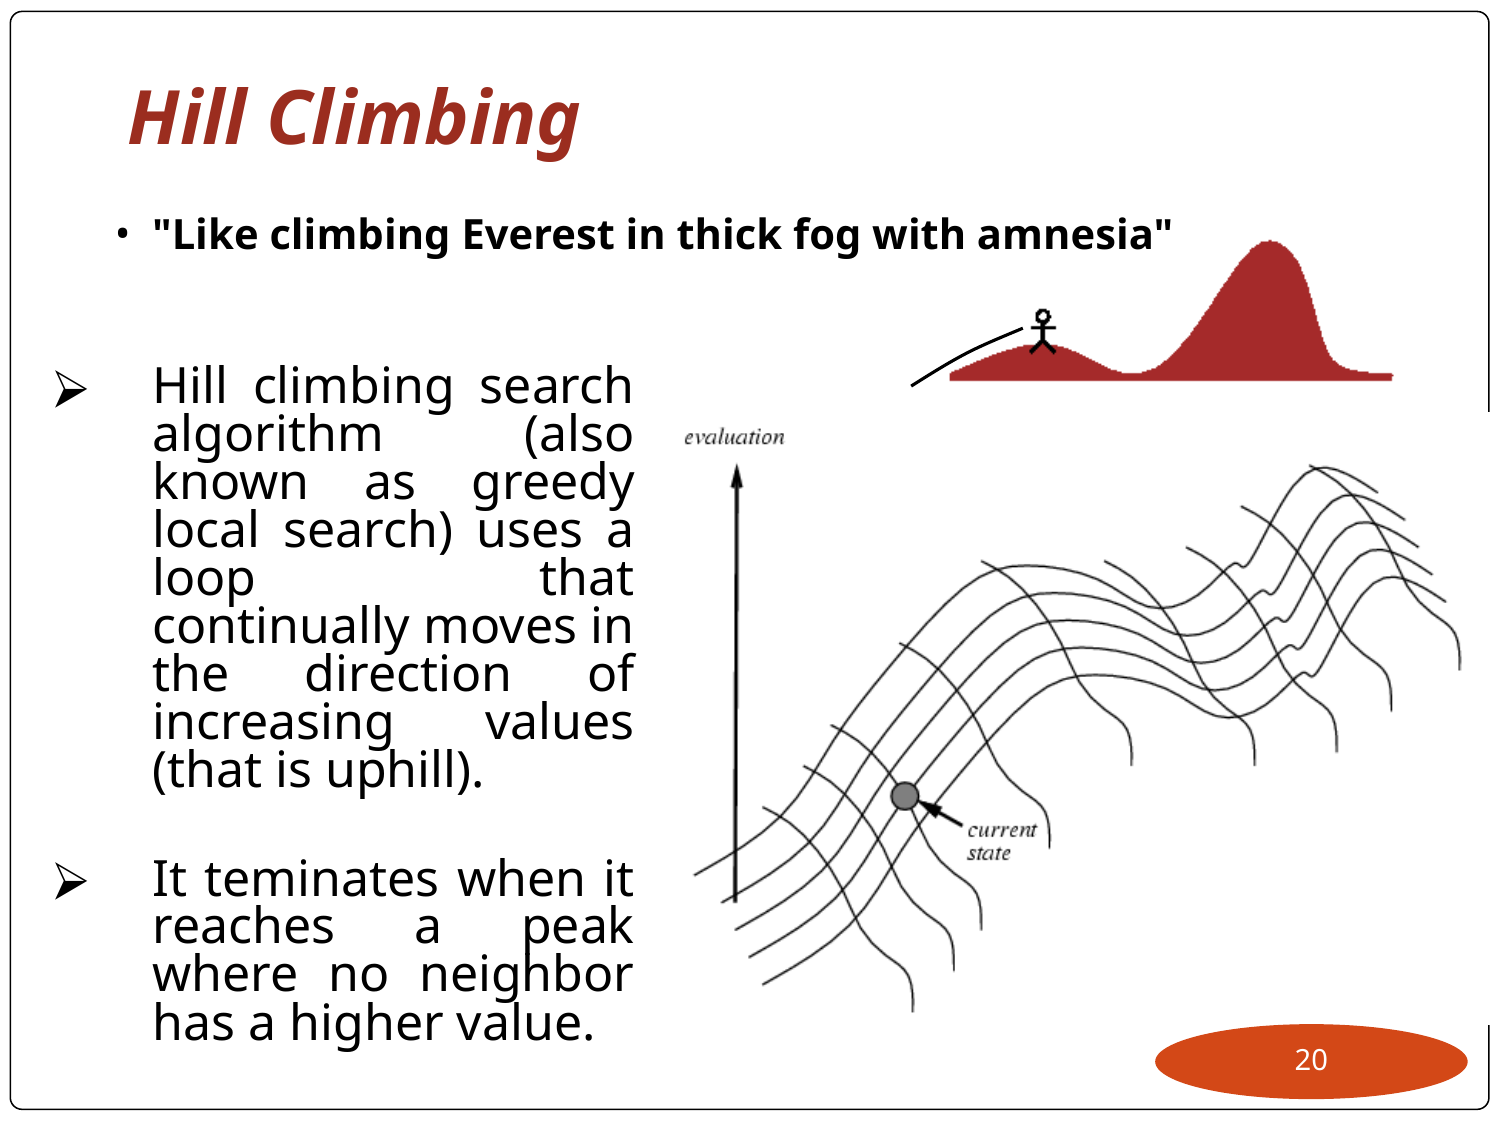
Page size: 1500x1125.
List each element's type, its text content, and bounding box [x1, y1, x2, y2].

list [649, 412, 1491, 1026]
text_box ‹#› [1155, 1035, 1468, 1100]
title Hill Climbing [112, 62, 1391, 175]
text_box "Like climbing Everest in thick fog with amnesia" [99, 200, 894, 265]
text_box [899, 187, 1437, 412]
list Hill climbing search algorithm (also known as greedy local search) uses a loop that continually moves in the direction of increasing values (that is uphill). It teminates when it reaches a peak where no neighbor has a higher value. [37, 312, 650, 1063]
